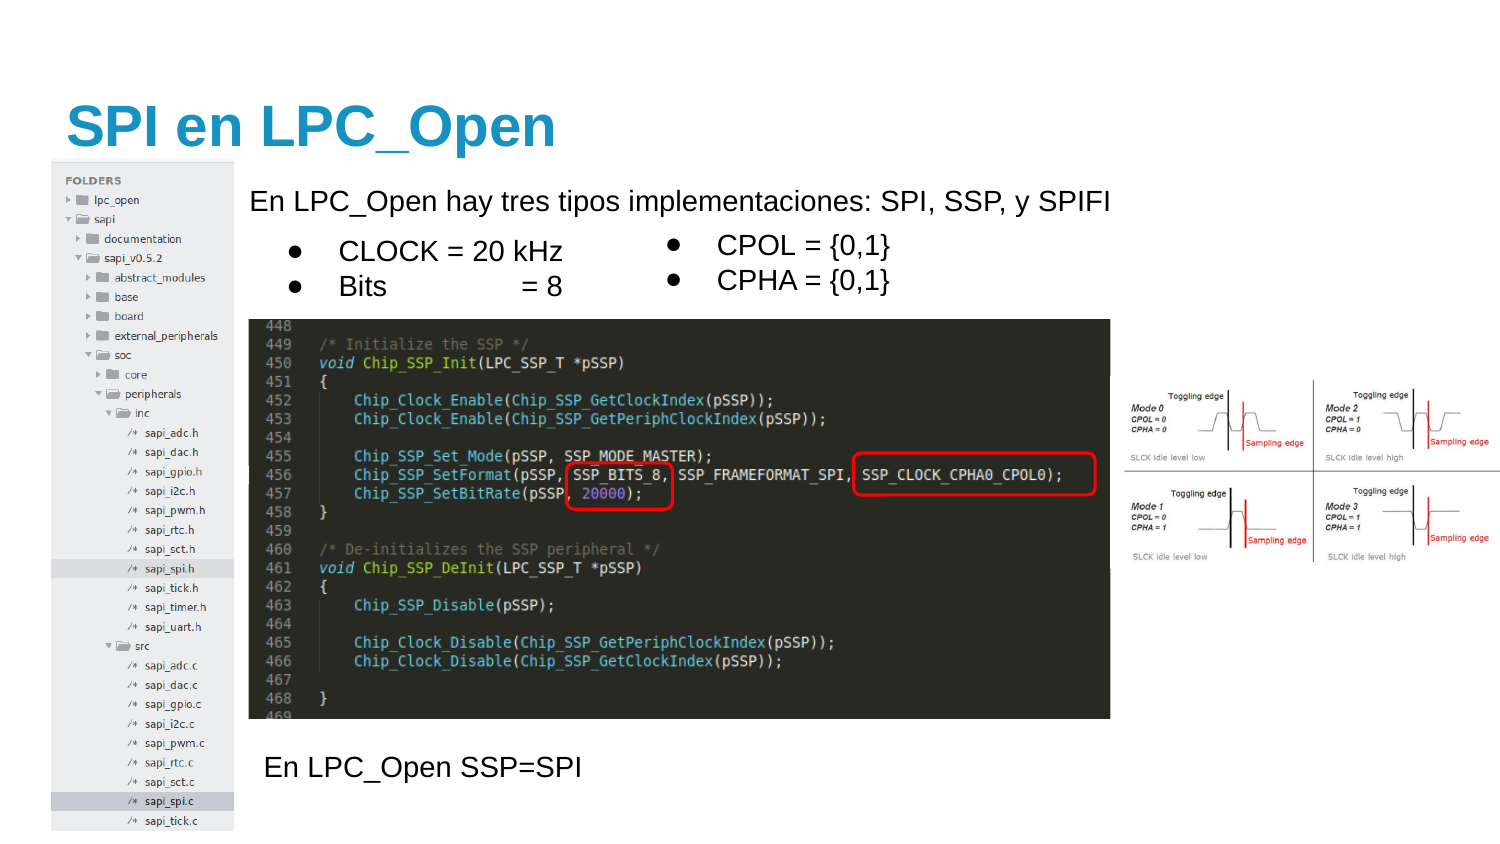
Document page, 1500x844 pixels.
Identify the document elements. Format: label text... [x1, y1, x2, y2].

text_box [248, 319, 1111, 719]
text_box CPOL = {0,1} CPHA = {0,1} [637, 224, 1015, 305]
picture [1110, 375, 1500, 569]
text_box CLOCK = 20 kHz Bits = 8 [248, 224, 637, 312]
title SPI en LPC_Open [51, 72, 1449, 166]
text_box En LPC_Open SSP=SPI [248, 733, 1469, 790]
text_box En LPC_Open hay tres tipos implementaciones: SPI, SSP, y SPIFI [238, 166, 1455, 224]
picture [50, 158, 235, 831]
